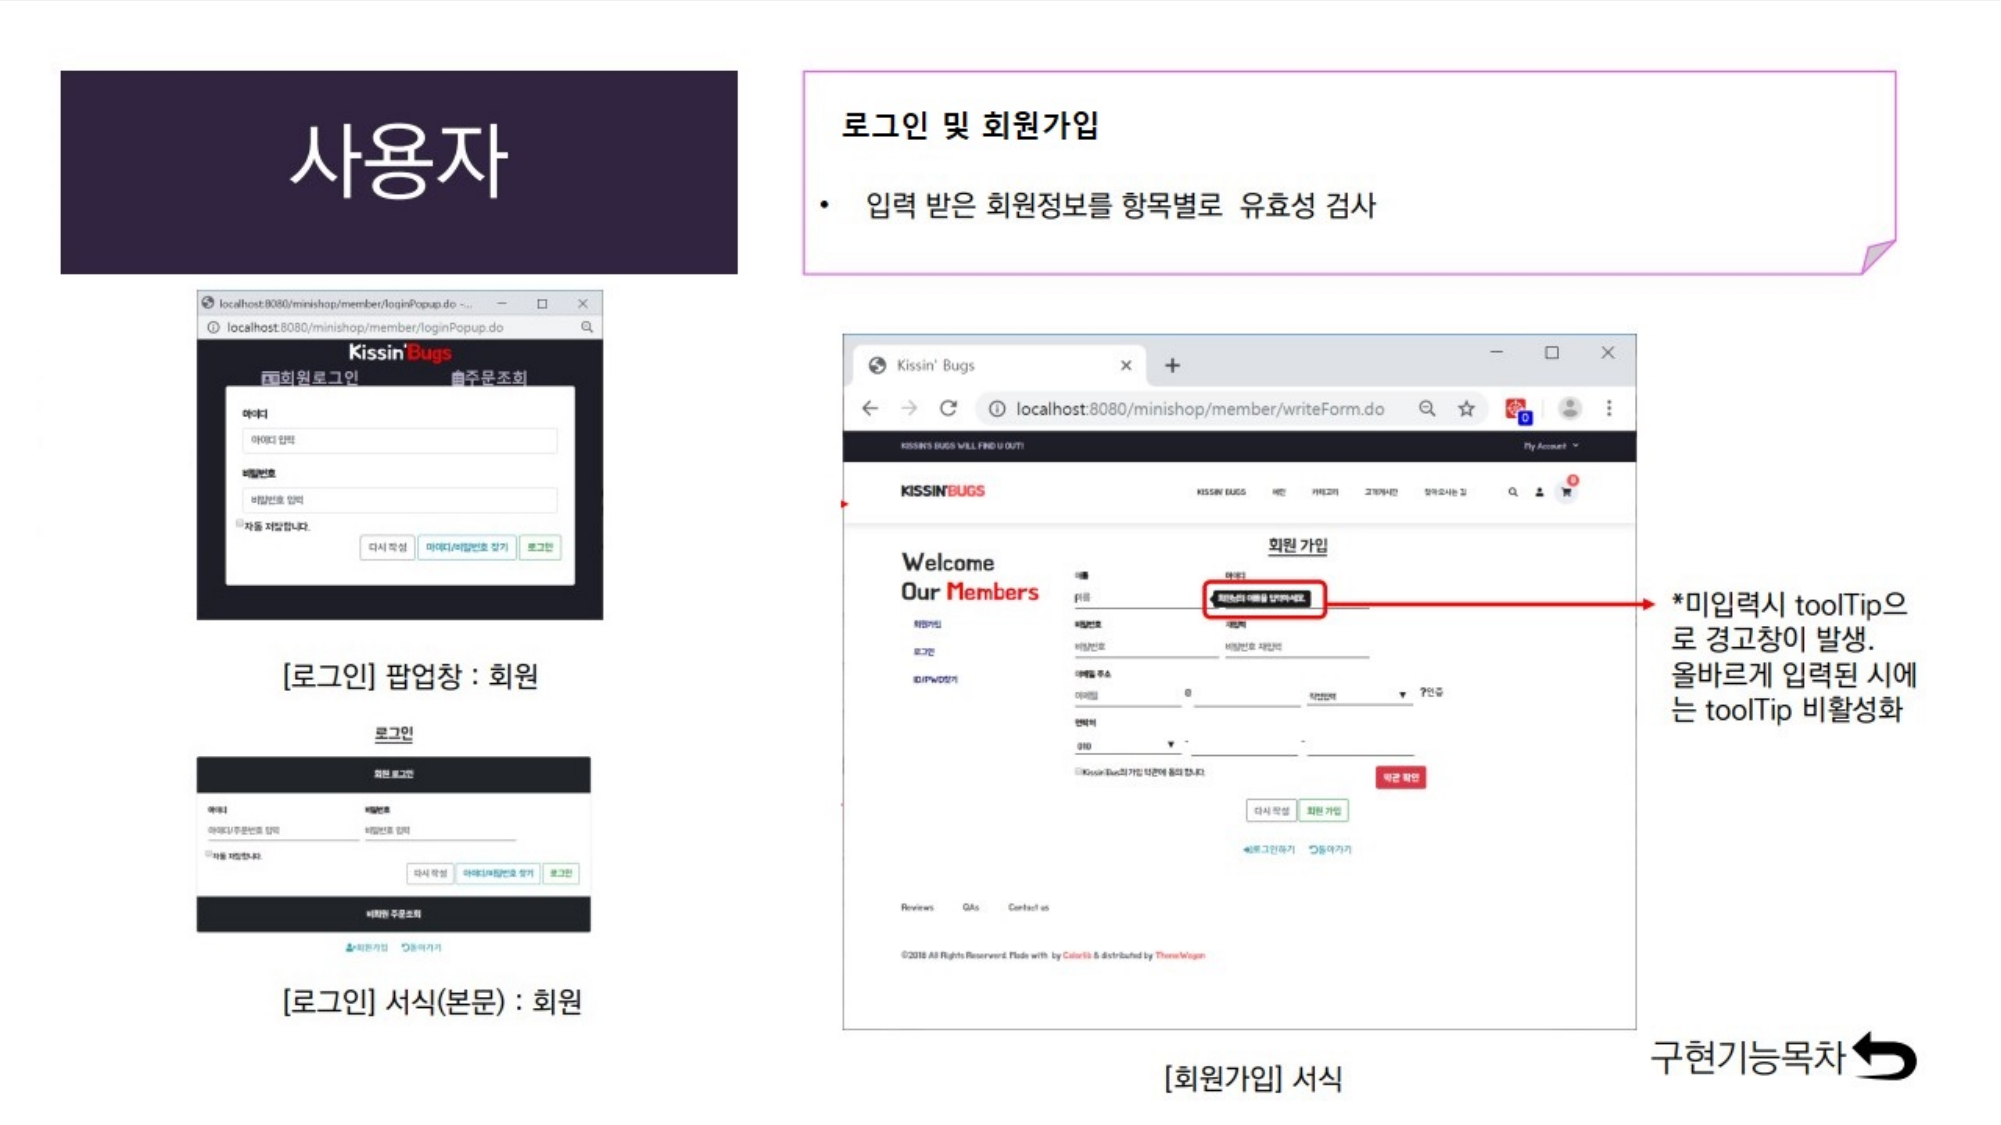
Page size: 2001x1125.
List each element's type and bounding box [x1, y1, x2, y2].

list [0, 0, 2000, 1125]
